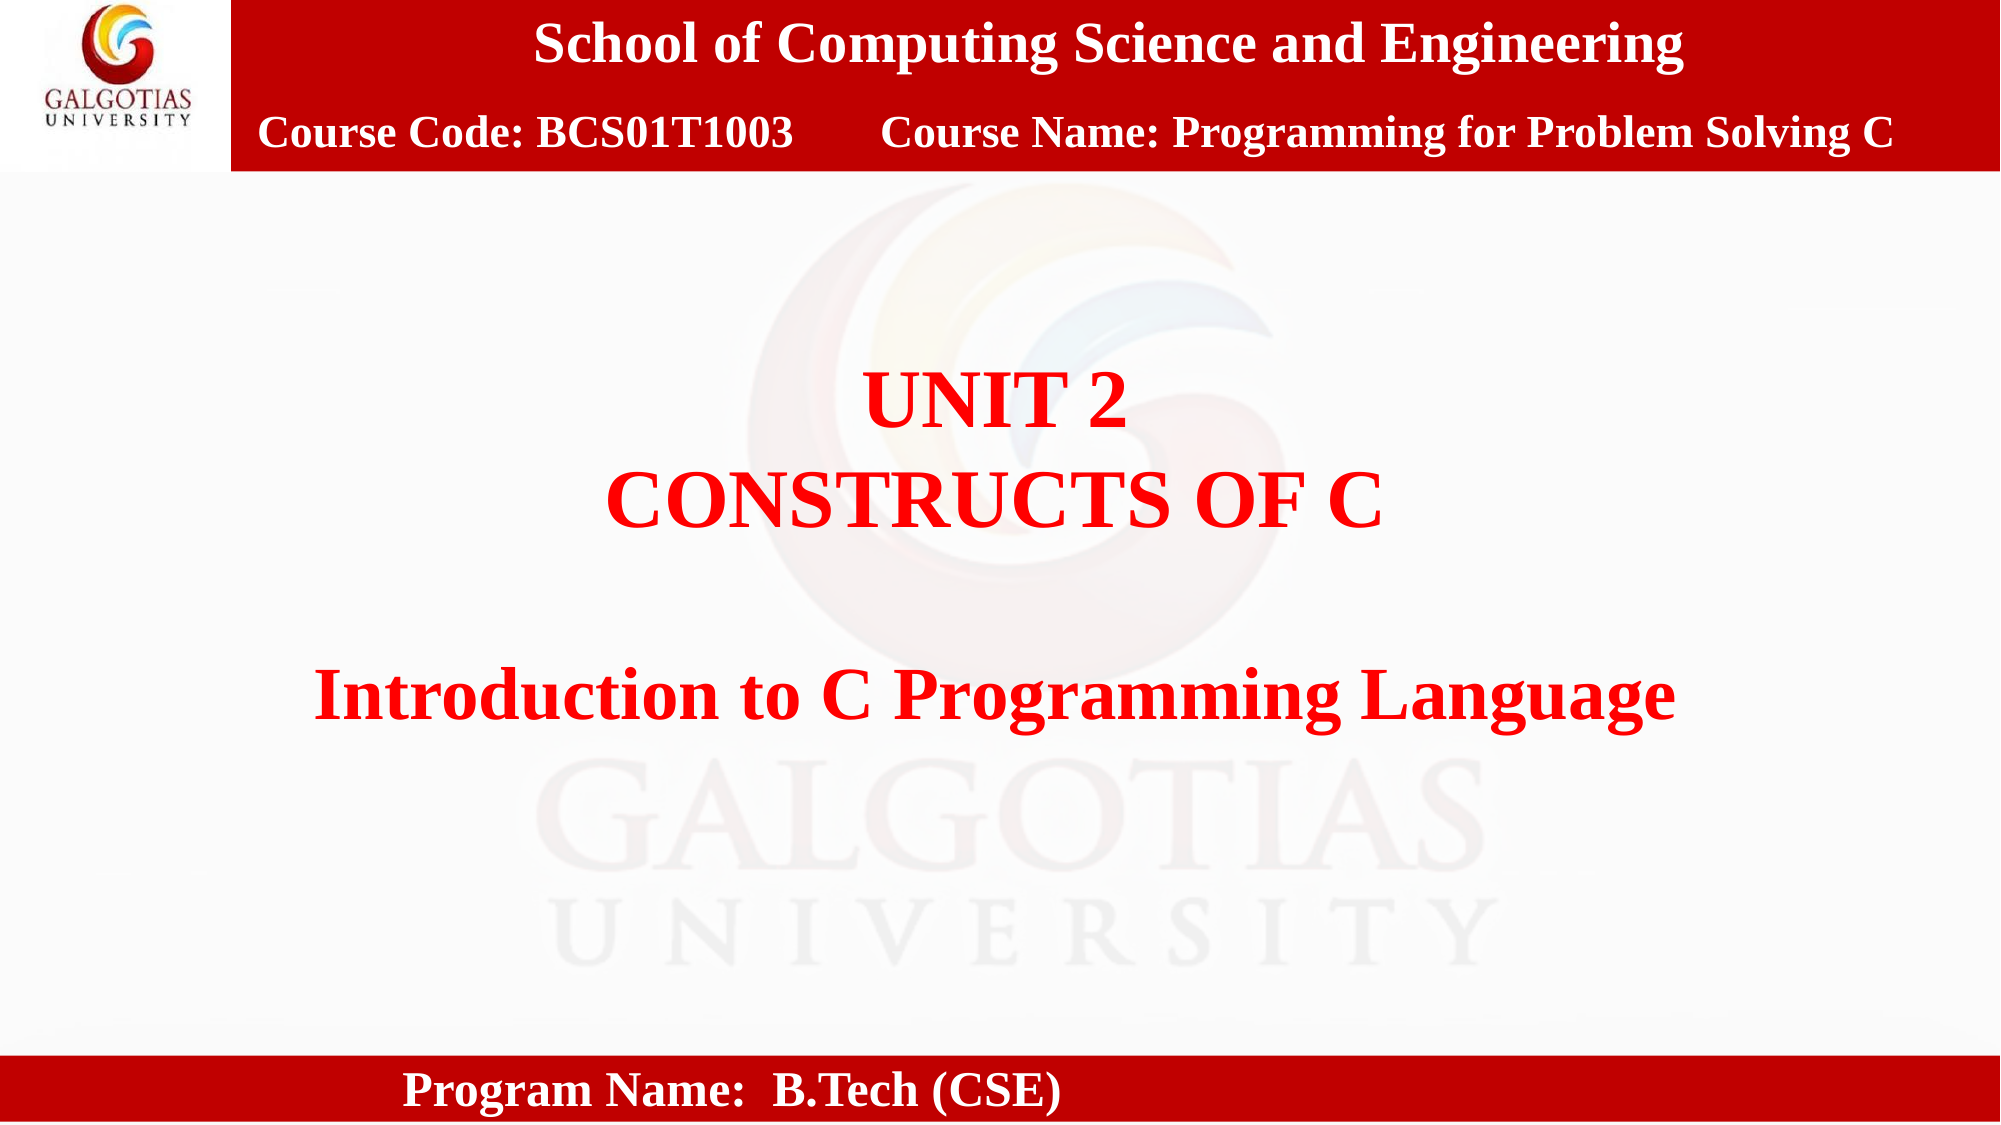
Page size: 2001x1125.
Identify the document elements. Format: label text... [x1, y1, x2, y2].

text_box UNIT 2 CONSTRUCTS OF C Introduction to C Programming Language [90, 336, 1901, 882]
text_box School of Computing Science and Engineering Course Code: BCS01T1003 Course Name: Programming for Problem Solving C [231, 0, 2000, 172]
text_box Program Name: B.Tech (CSE) [0, 1055, 2000, 1122]
picture [0, 0, 231, 172]
